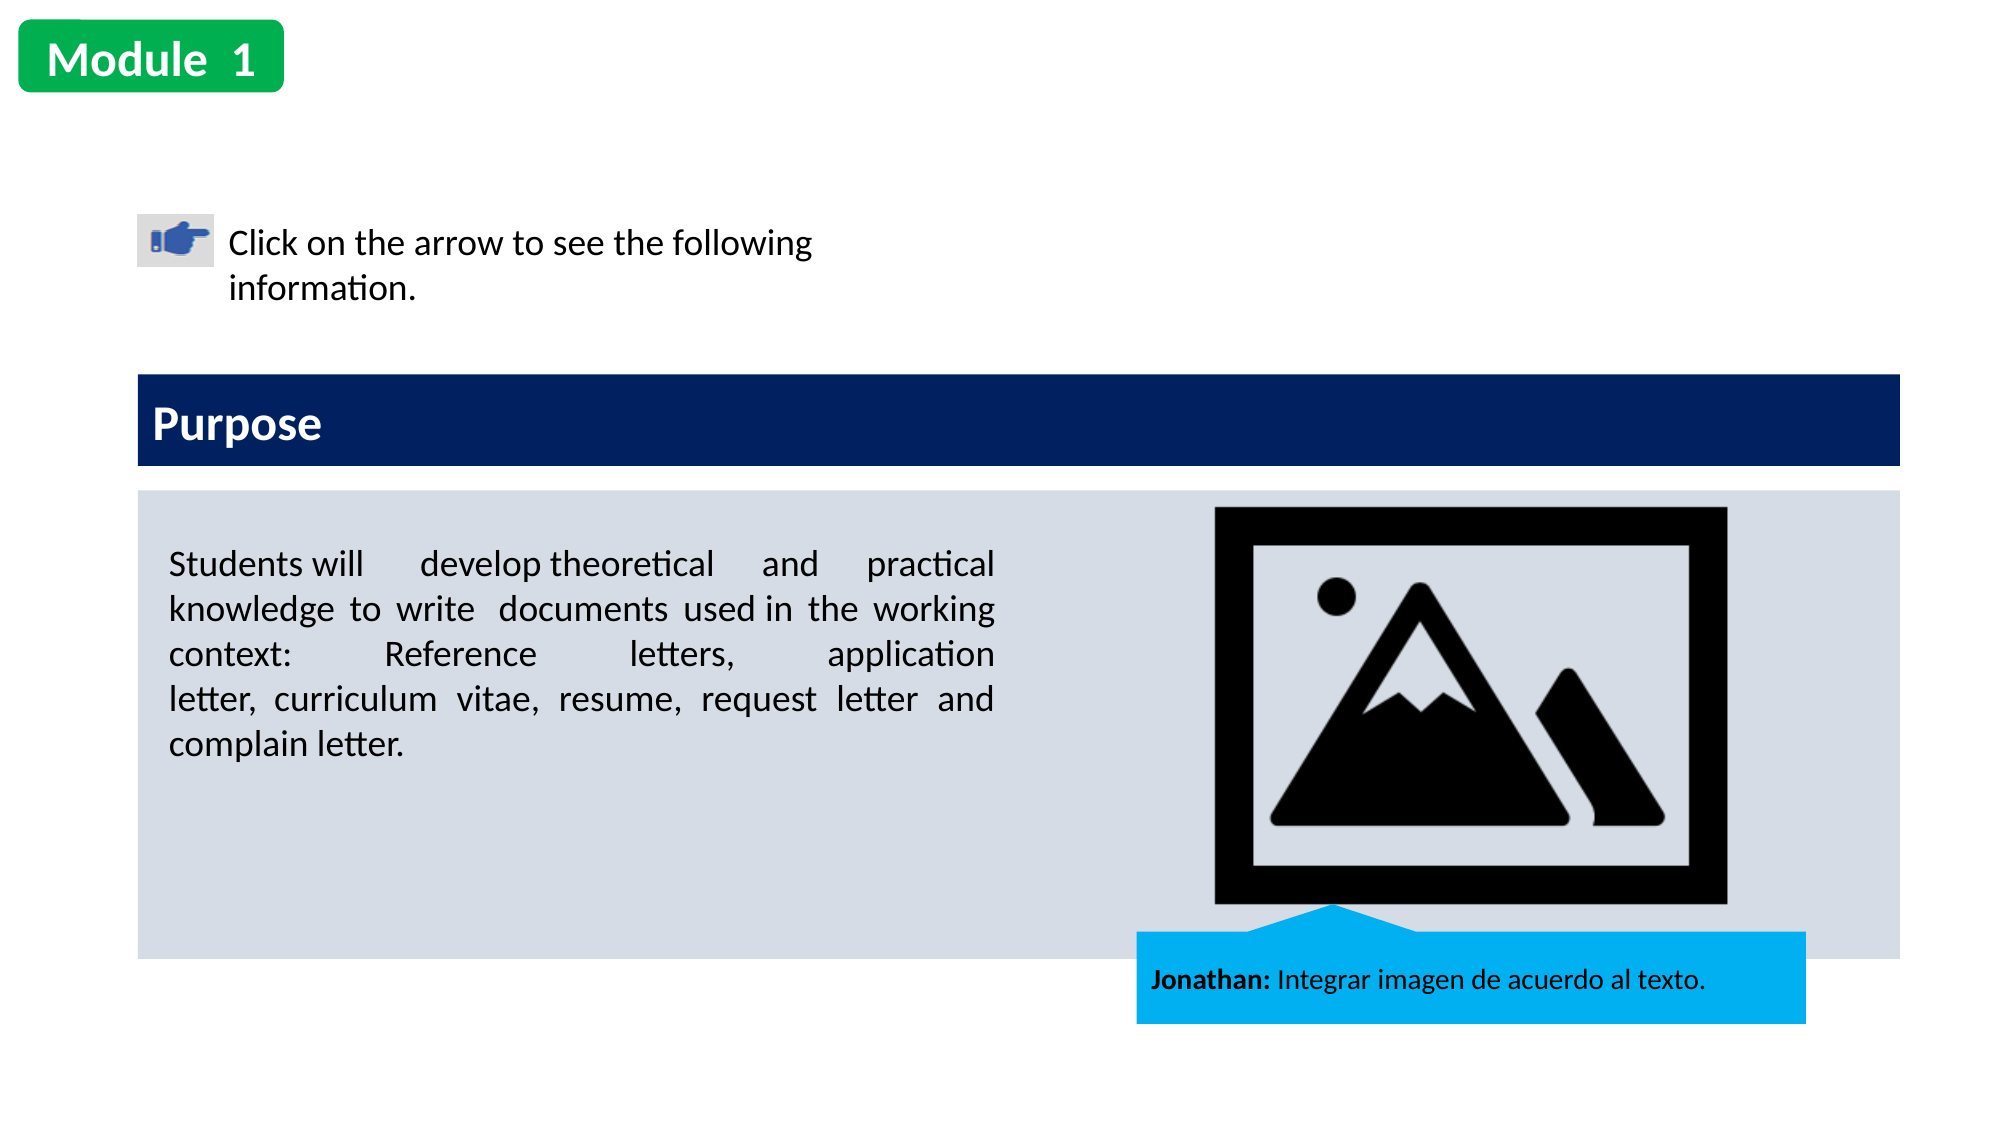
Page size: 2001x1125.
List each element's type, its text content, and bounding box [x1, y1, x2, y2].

text_box Jonathan: Integrar imagen de acuerdo al texto. [1135, 930, 1807, 1025]
text_box [137, 373, 1901, 467]
list Students will develop theoretical and practical knowledge to write documents used in the working context: Reference letters, application letter, curriculum vitae, resume, request letter and complain letter. [153, 531, 1011, 778]
picture [1164, 392, 1779, 931]
text_box Module 1 [17, 18, 285, 94]
text_box Click on the arrow to see the following information. [213, 210, 1011, 316]
text_box [137, 489, 1164, 960]
text_box [1779, 489, 1901, 960]
picture [137, 214, 214, 267]
list Purpose [137, 381, 984, 459]
